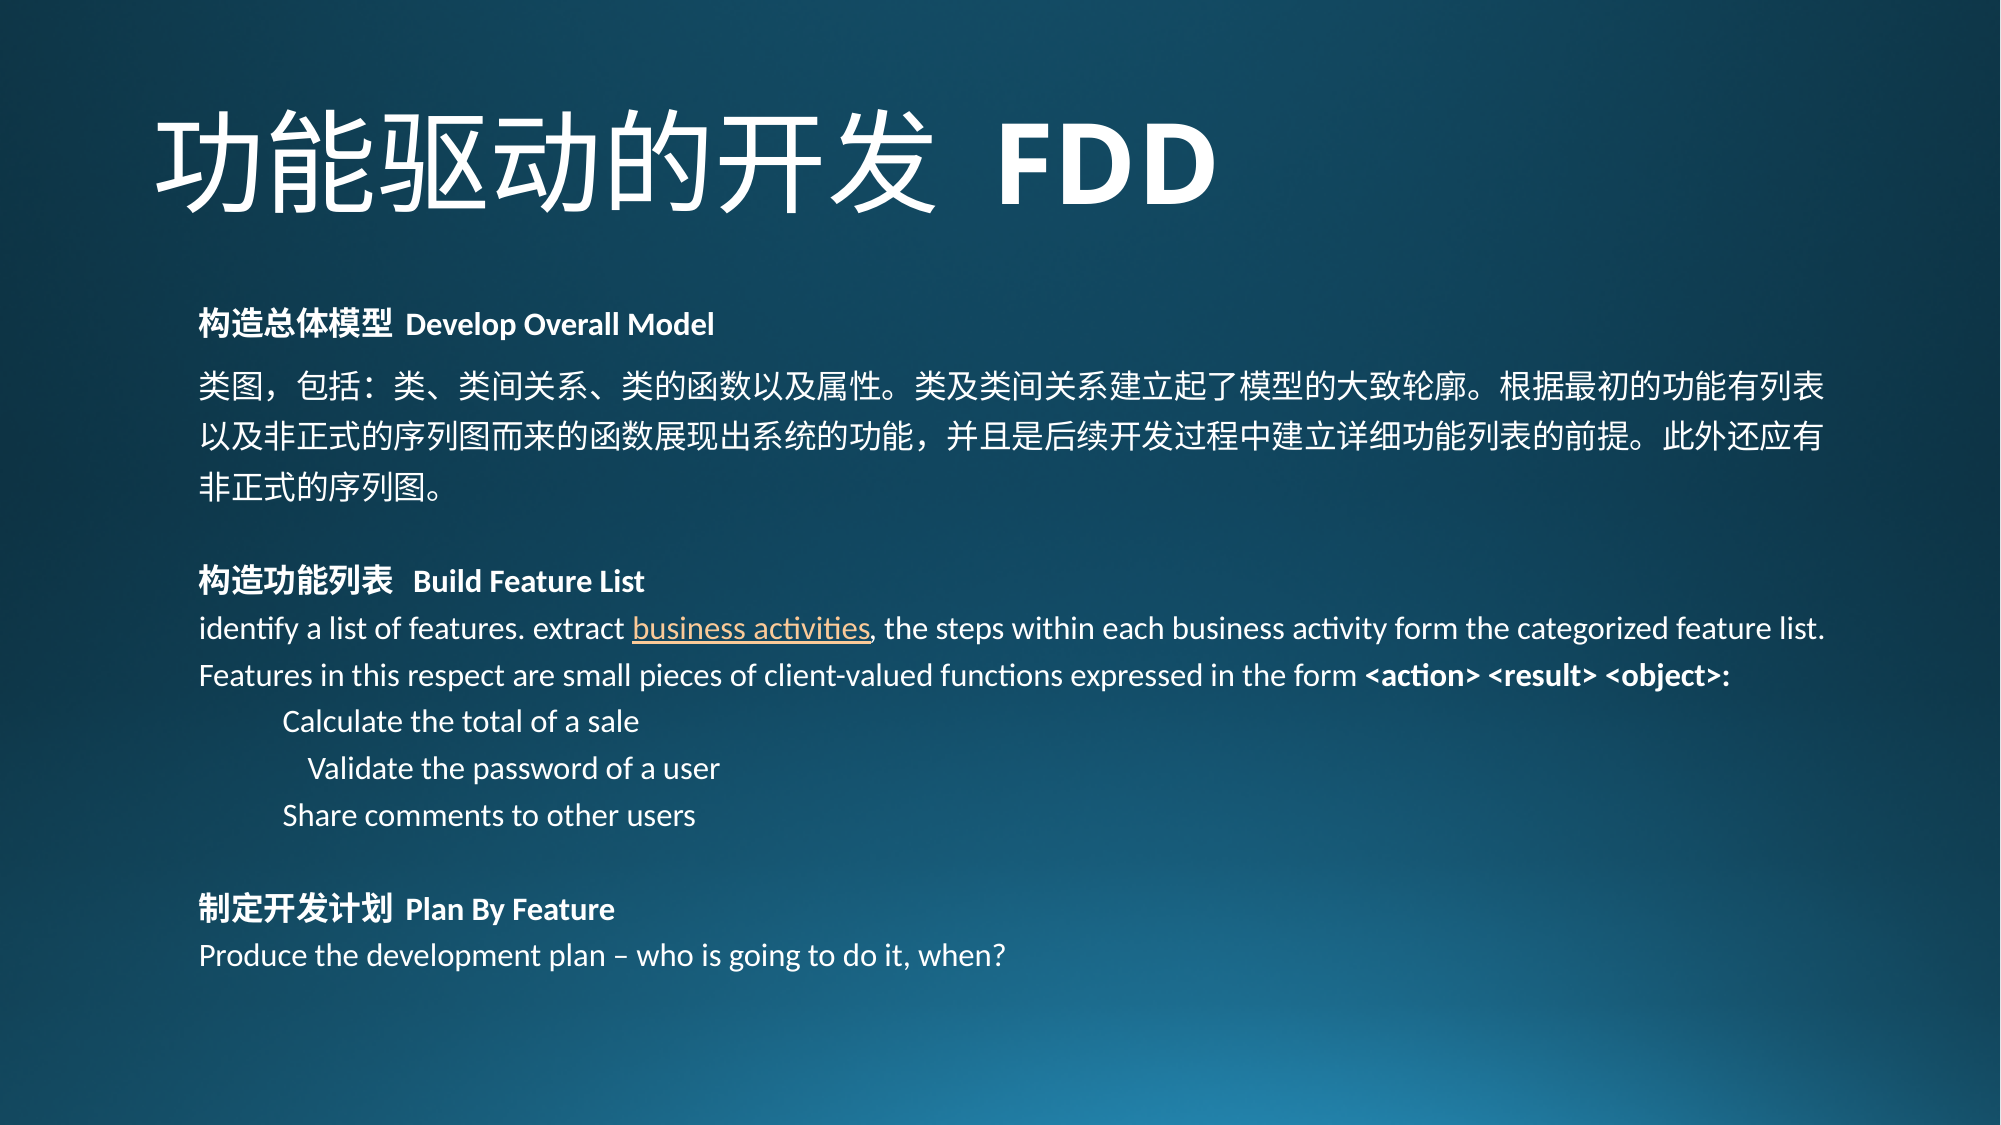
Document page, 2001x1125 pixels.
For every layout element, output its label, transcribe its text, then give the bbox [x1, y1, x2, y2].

title 功能驱动的开发 FDD [137, 59, 1863, 278]
list 构造总体模型 Develop Overall Model 类图，包括：类、类间关系、类的函数以及属性。类及类间关系建立起了模型的大致轮廓。根据最初的功能有列表以及非正式的序列图而来的函数展现出系统的功能，并且是后续开发过程中建立详细功能列表的前提。此外还应有非正式的序列图。 构造功能列表 Build Feature List identify a list of features. extract business activities, the steps within each business activity form the categorized feature list. Features in this respect are small pieces of client-valued functions expressed in the form <action> <result> <object>: Calculate the total of a sale Validate the password of a user Share comments to other users 制定开发计划 Plan By Feature Produce the development plan – who is going to do it, when? [183, 299, 1863, 1014]
picture [0, 0, 2001, 1125]
